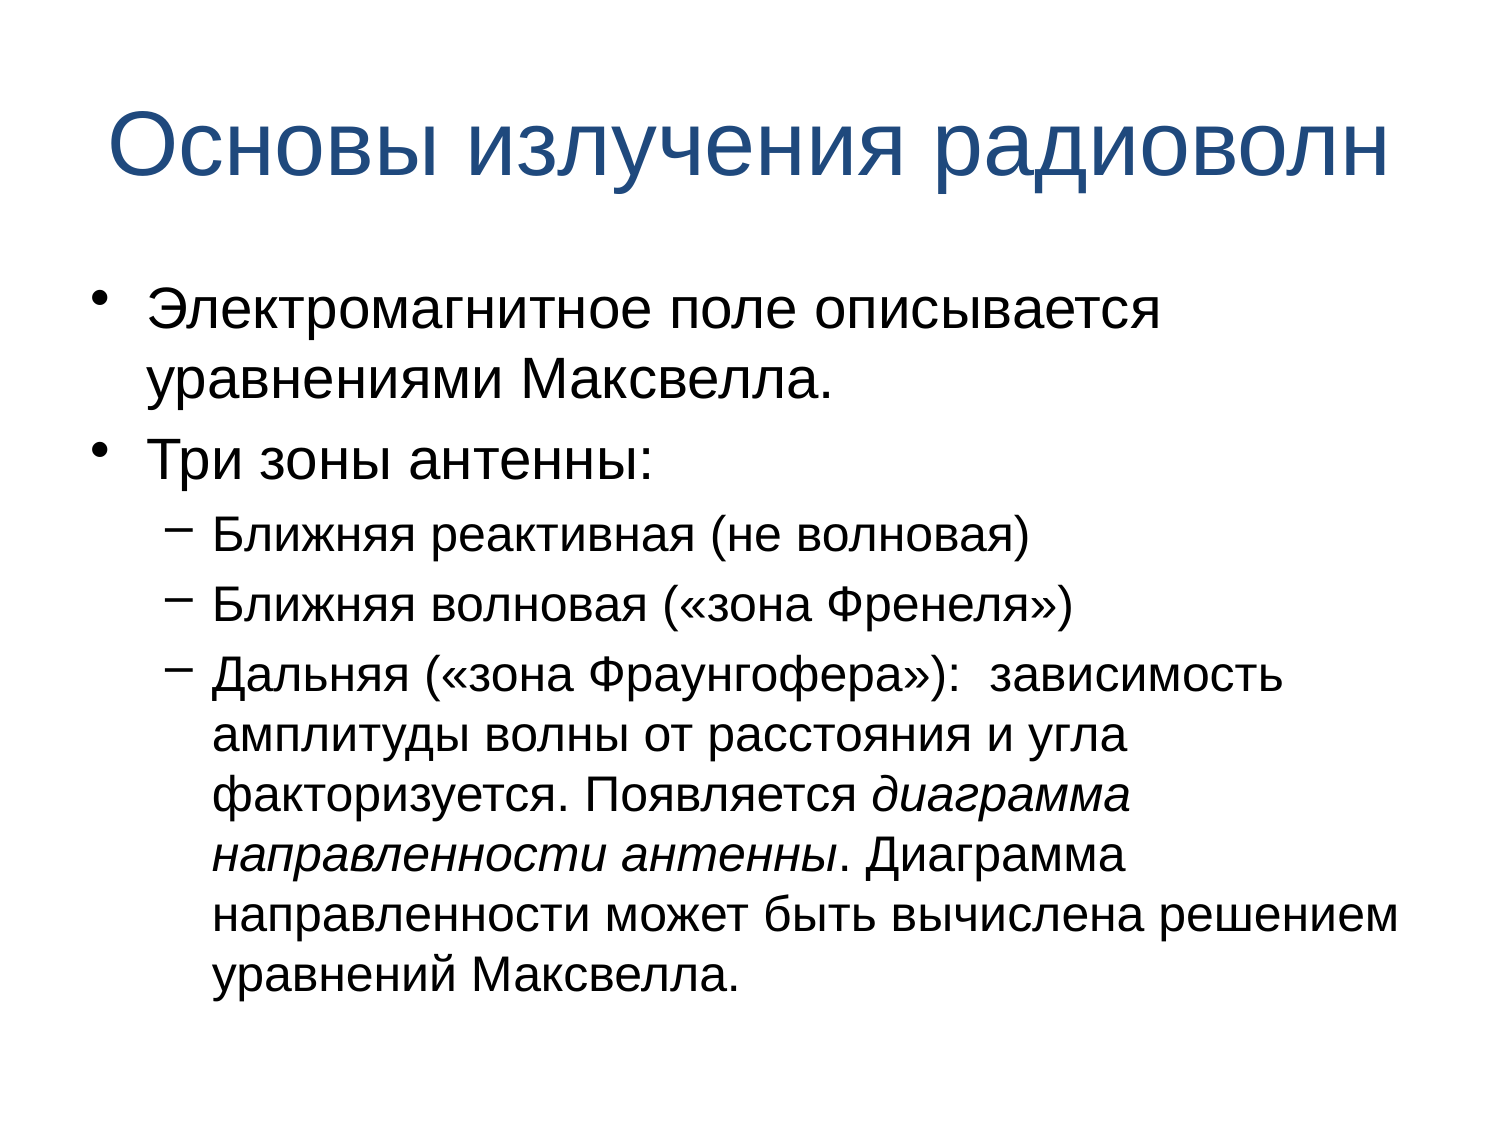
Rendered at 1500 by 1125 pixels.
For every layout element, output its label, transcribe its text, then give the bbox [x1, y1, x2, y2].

title Основы излучения радиоволн [75, 45, 1425, 233]
